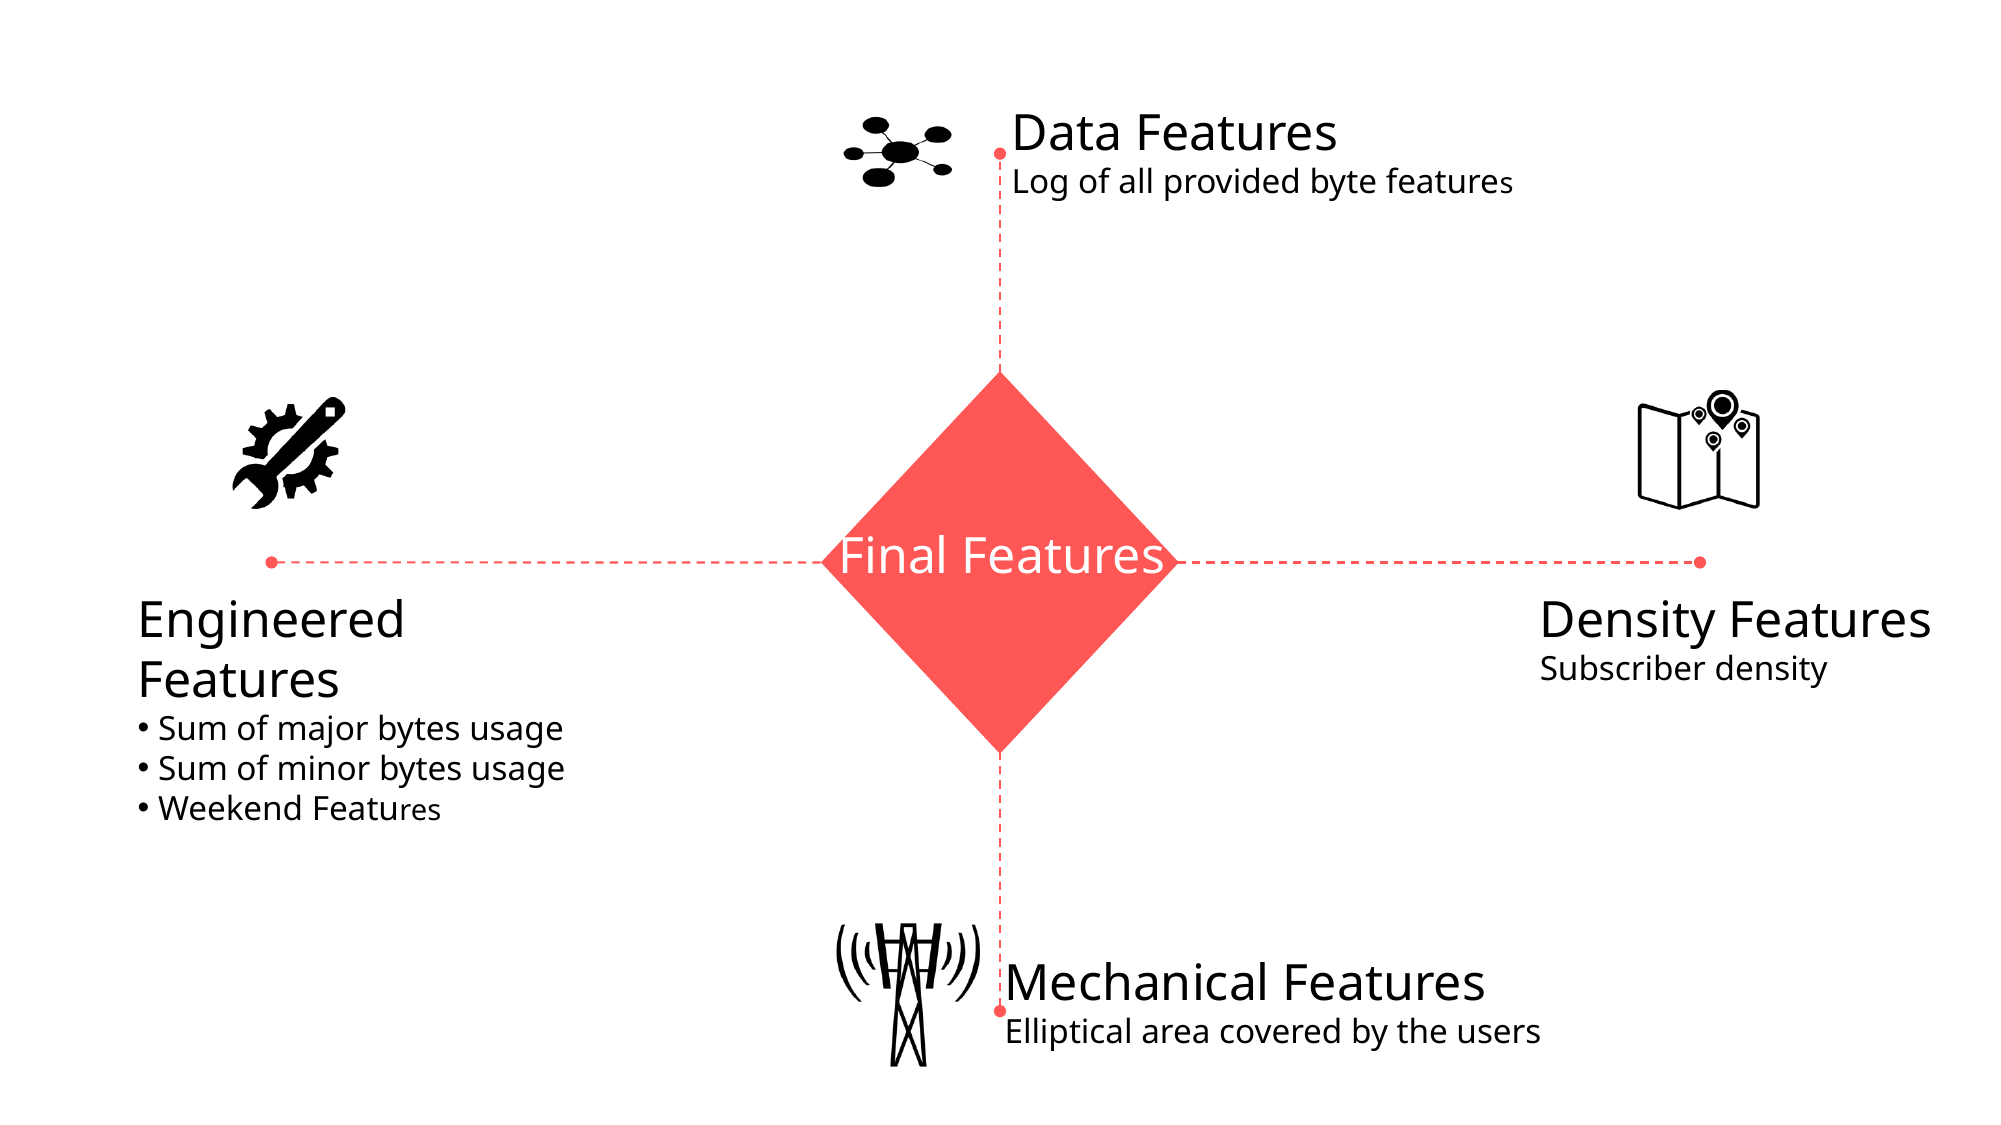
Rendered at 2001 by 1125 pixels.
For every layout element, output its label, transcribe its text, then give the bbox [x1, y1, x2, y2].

text_box Engineered Features Sum of major bytes usage Sum of minor bytes usage Weekend Features [122, 580, 616, 835]
picture [1630, 390, 1770, 516]
picture [230, 397, 354, 510]
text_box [822, 372, 1178, 753]
text_box Mechanical Features Elliptical area covered by the users [991, 943, 1557, 1058]
text_box Data Features Log of all provided byte features [996, 93, 1529, 208]
text_box Density Features Subscriber density [1525, 580, 1947, 695]
picture [827, 915, 991, 1072]
picture [835, 112, 983, 195]
